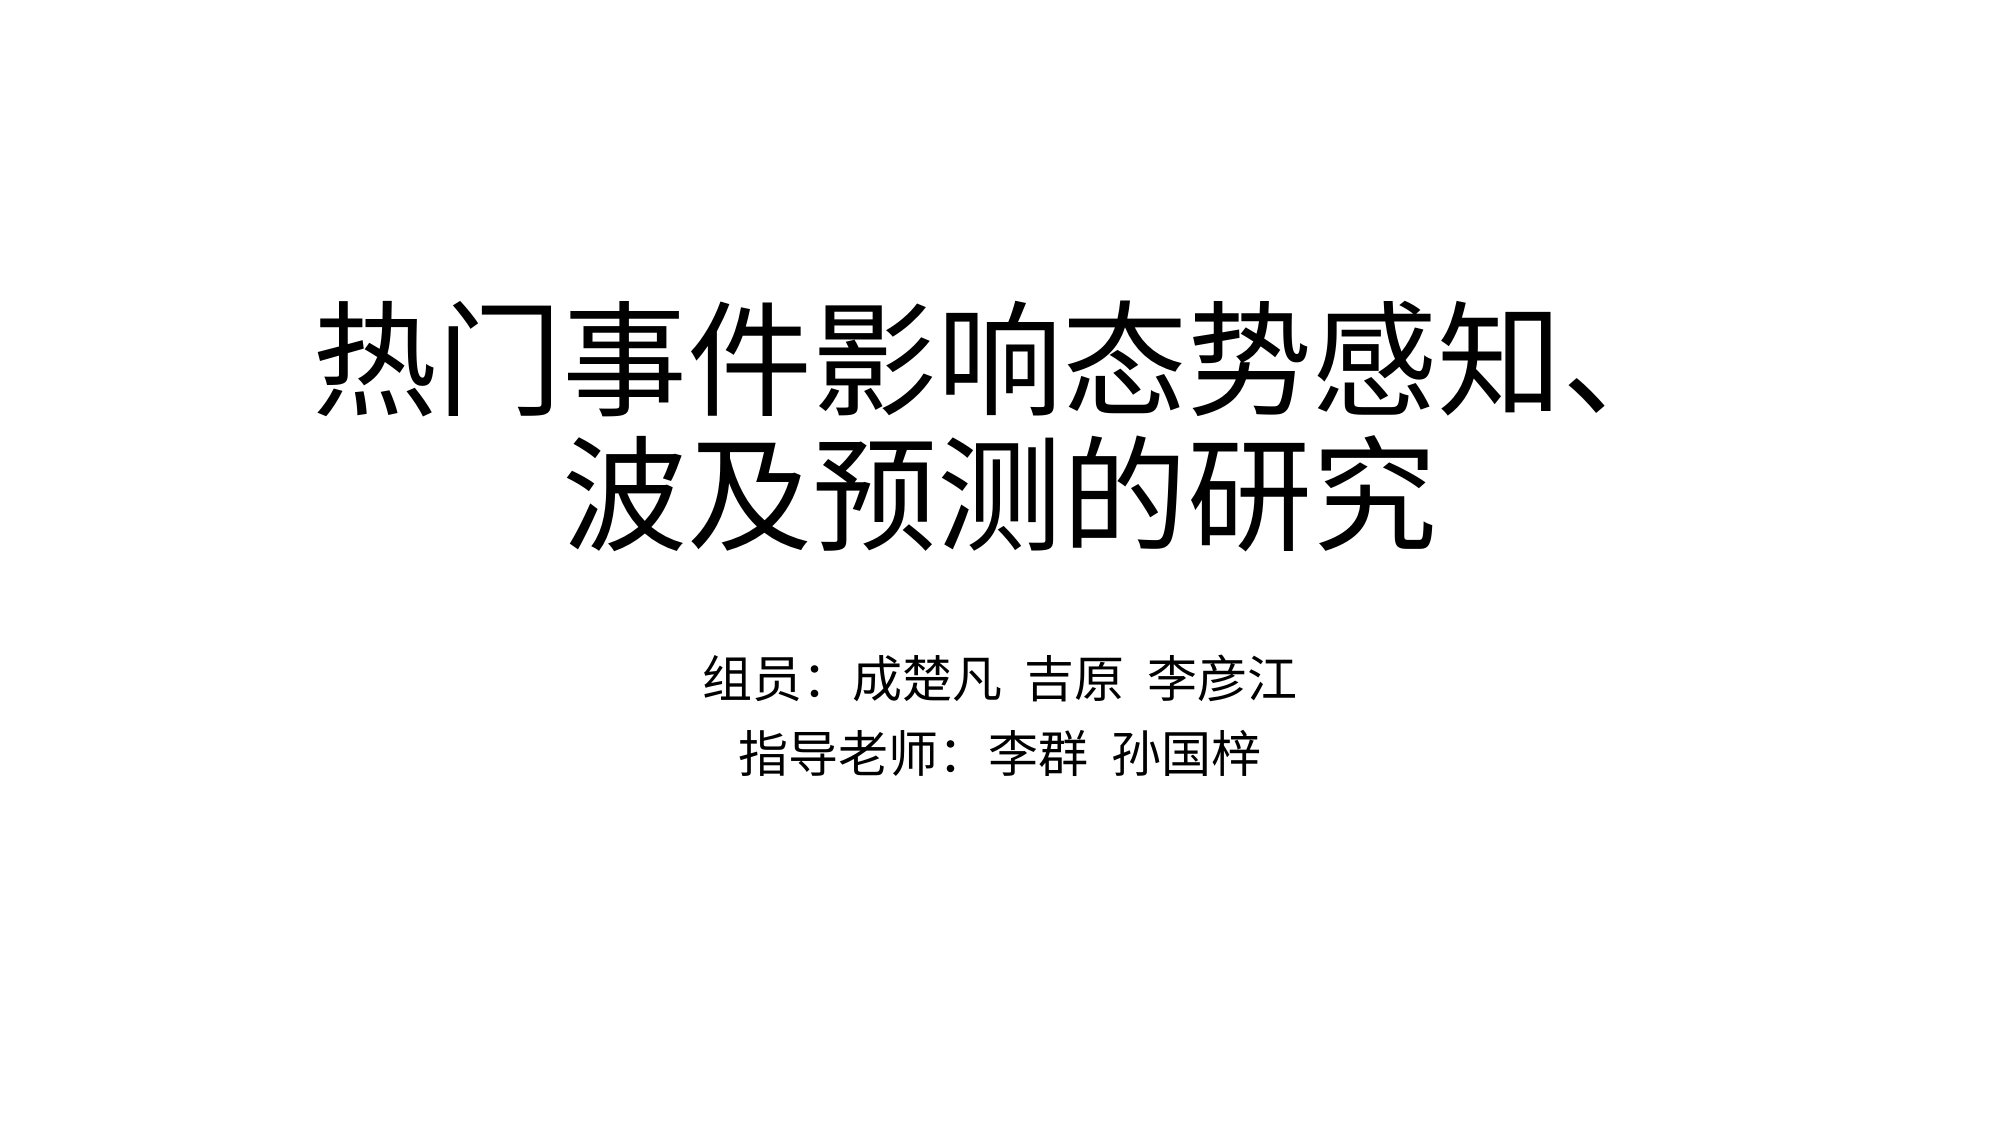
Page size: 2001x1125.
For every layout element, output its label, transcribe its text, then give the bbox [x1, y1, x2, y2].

title 热门事件影响态势感知、 波及预测的研究 [249, 184, 1750, 576]
subtitle 组员：成楚凡 吉原 李彦江 指导老师：李群 孙国梓 [249, 647, 1750, 919]
